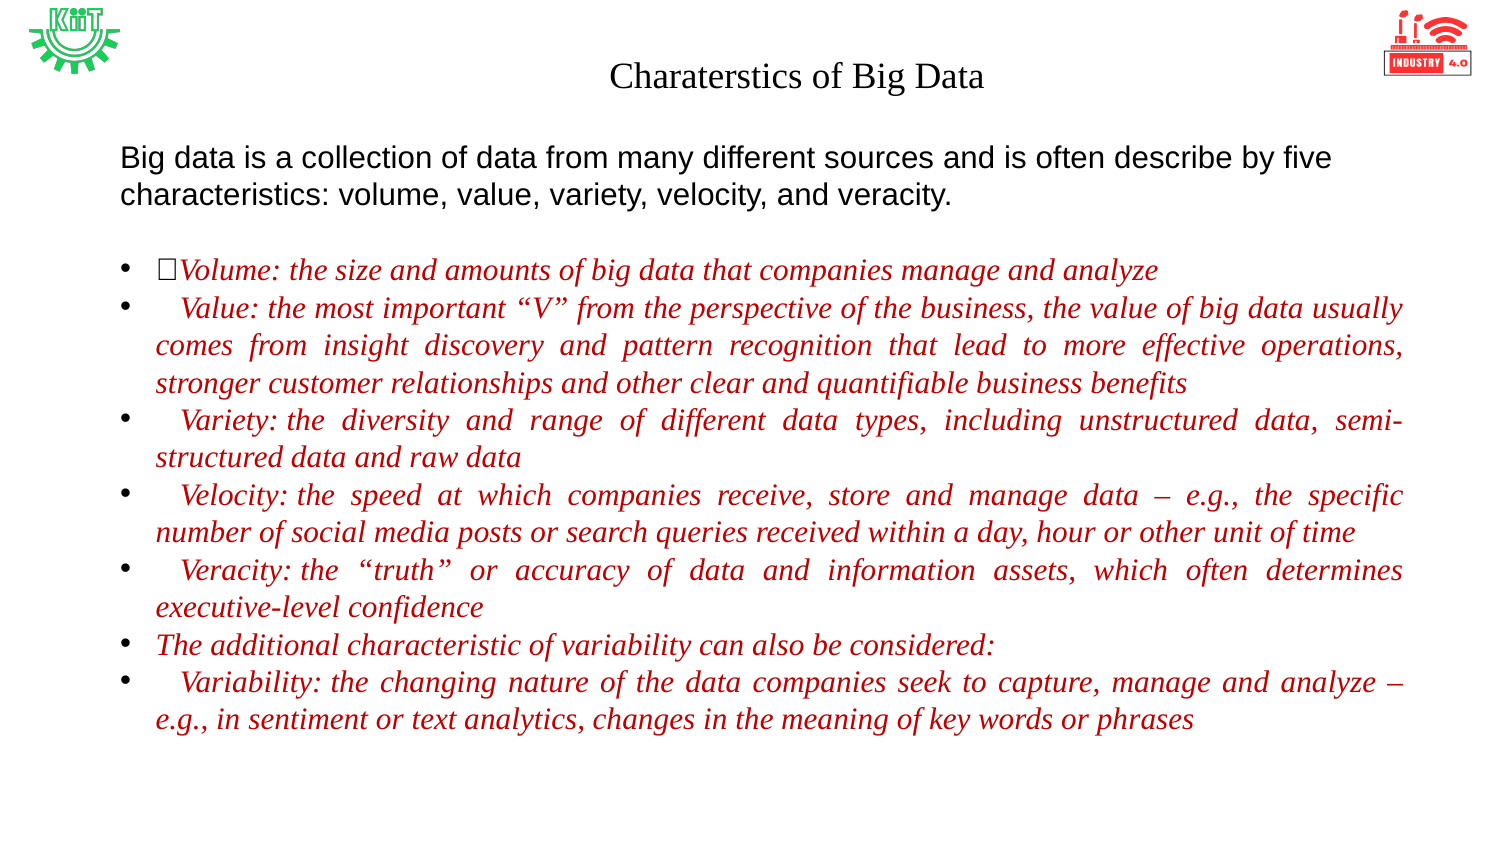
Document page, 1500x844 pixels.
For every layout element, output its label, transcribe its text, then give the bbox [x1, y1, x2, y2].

picture [1382, 8, 1473, 78]
text_box Big data is a collection of data from many different sources and is often describe by five characteristics: volume, value, variety, velocity, and veracity. Volume: the size and amounts of big data that companies manage and analyze Value: the most important “V” from the perspective of the business, the value of big data usually comes from insight discovery and pattern recognition that lead to more effective operations, stronger customer relationships and other clear and quantifiable business benefits Variety: the diversity and range of different data types, including unstructured data, semi-structured data and raw data Velocity: the speed at which companies receive, store and manage data – e.g., the specific number of social media posts or search queries received within a day, hour or other unit of time Veracity: the “truth” or accuracy of data and information assets, which often determines executive-level confidence The additional characteristic of variability can also be considered: Variability: the changing nature of the data companies seek to capture, manage and analyze – e.g., in sentiment or text analytics, changes in the meaning of key words or phrases [81, 129, 1420, 812]
picture [29, 8, 120, 74]
text_box Charaterstics of Big Data [564, 44, 1030, 104]
